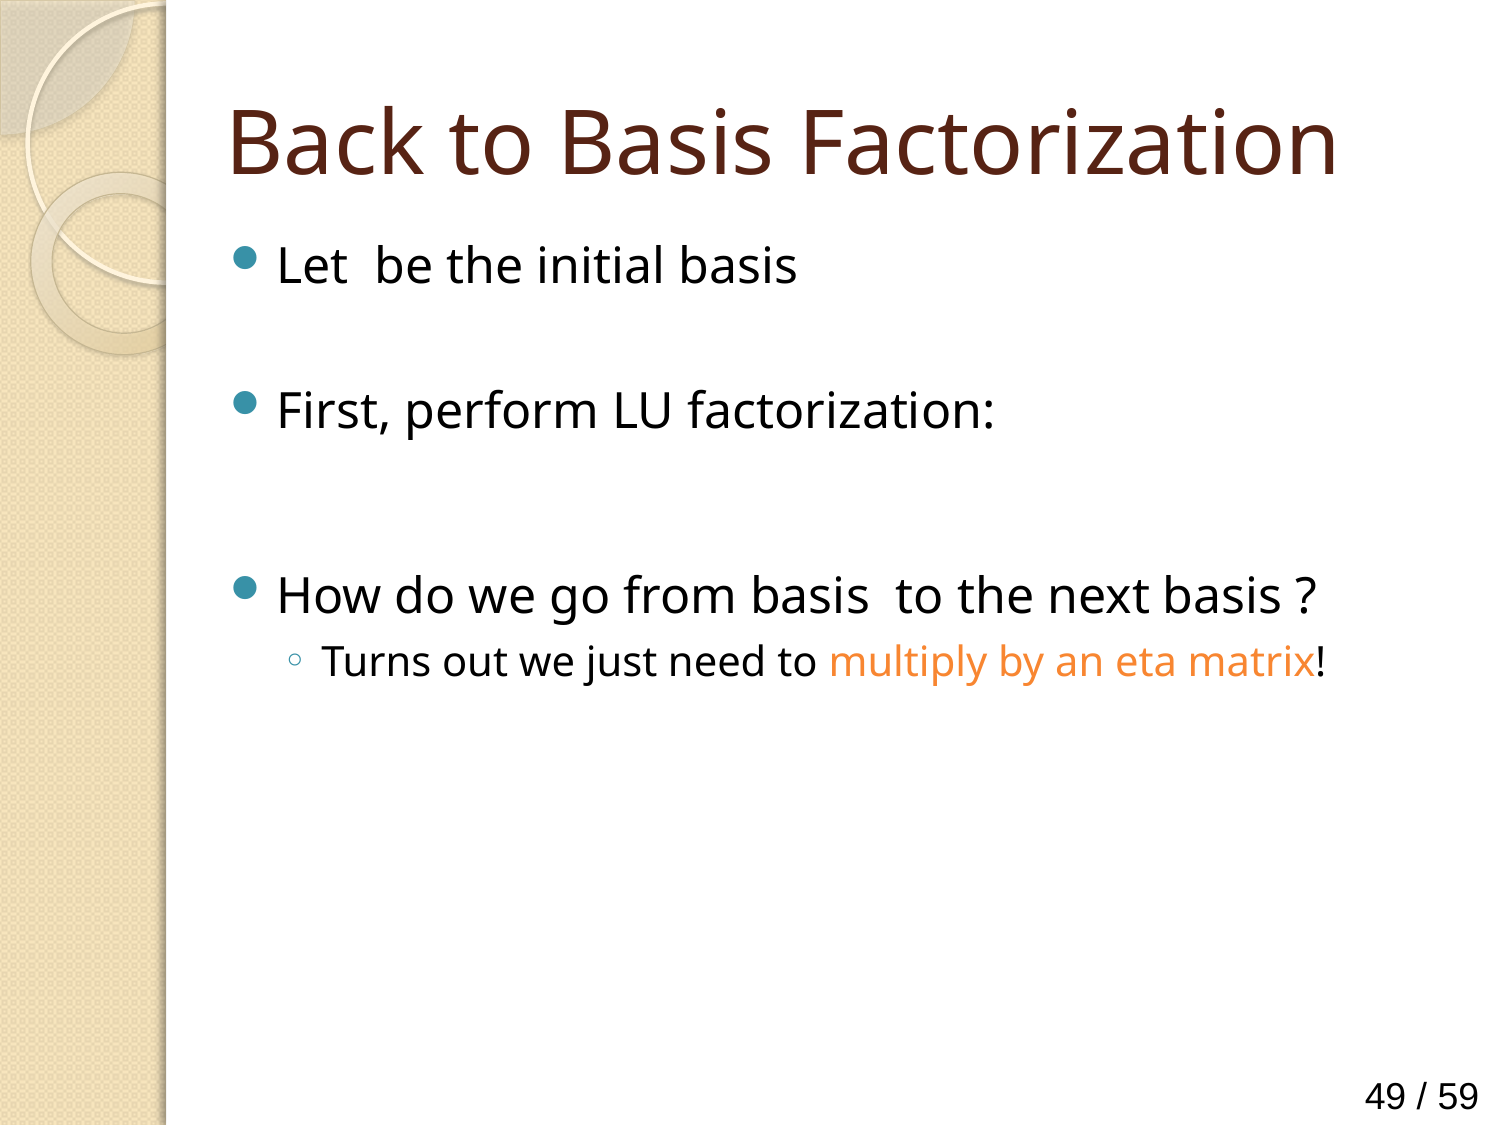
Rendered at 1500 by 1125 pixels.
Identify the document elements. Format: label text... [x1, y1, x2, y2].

title Back to Basis Factorization [187, 45, 1466, 233]
